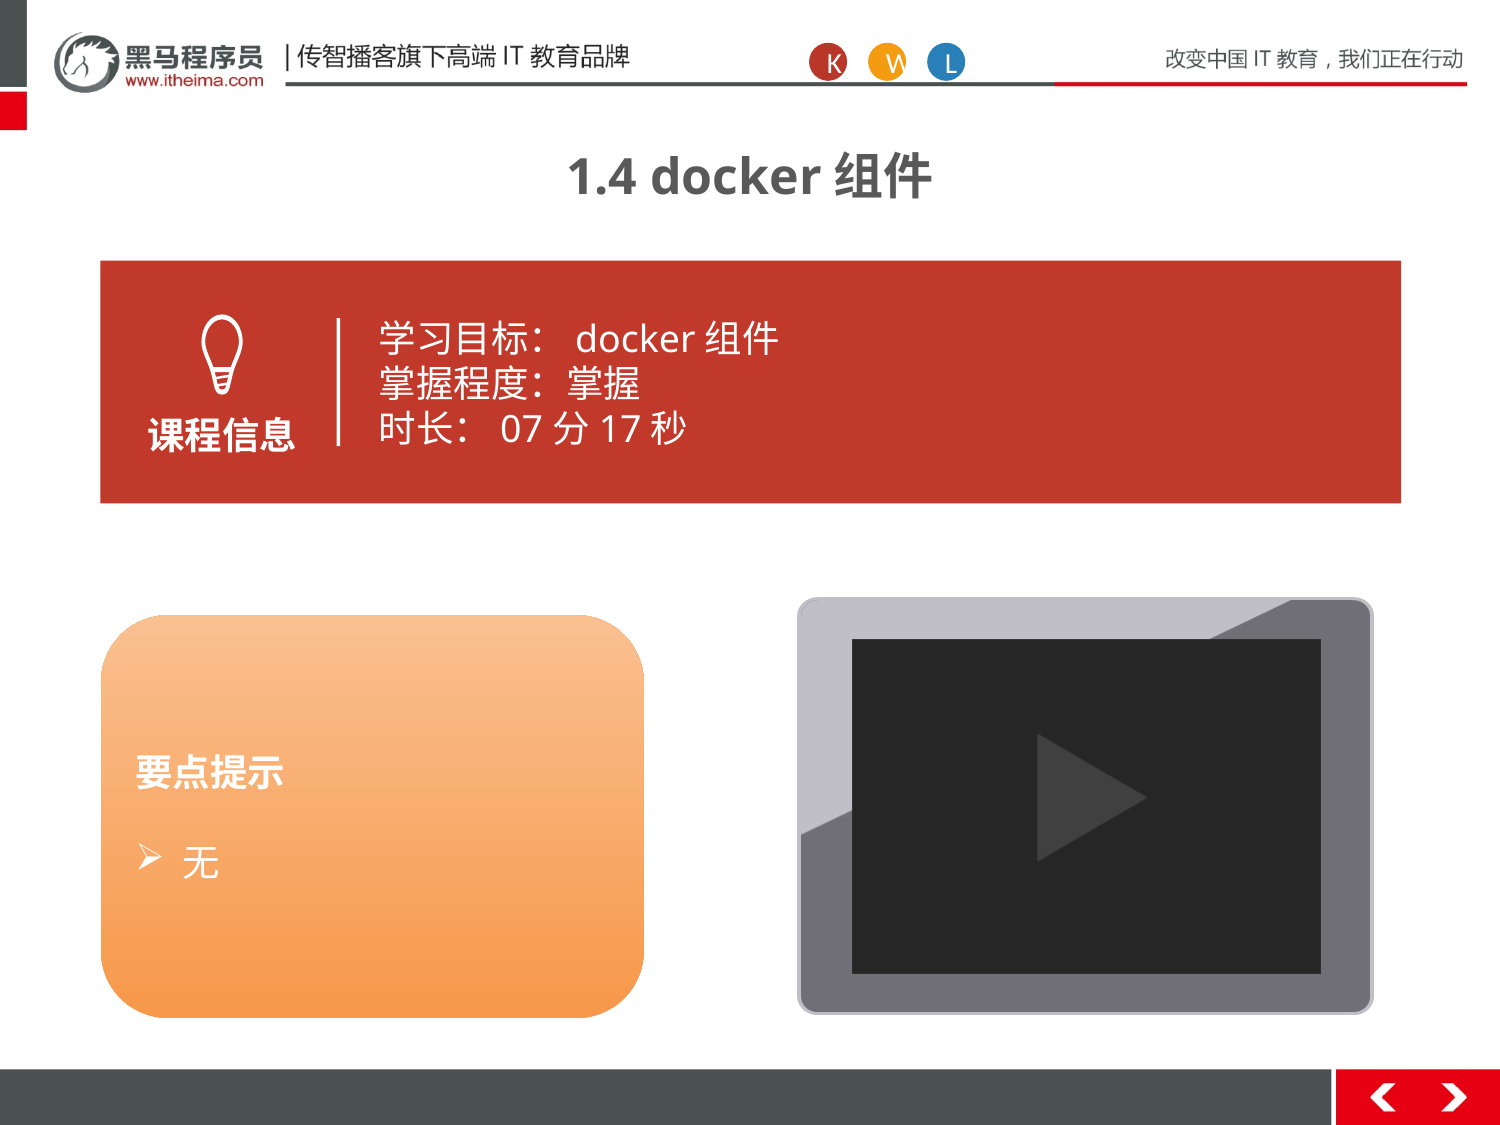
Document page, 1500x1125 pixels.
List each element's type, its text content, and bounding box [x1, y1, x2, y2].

text_box 1.4 docker组件 [0, 137, 1500, 209]
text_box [130, 314, 314, 466]
text_box [98, 258, 1403, 505]
text_box 学习目标：docker组件 掌握程度：掌握 时长：07分17秒 [364, 307, 1317, 458]
text_box K [806, 40, 850, 83]
text_box W [866, 40, 909, 83]
picture [0, 209, 1500, 1125]
text_box 要点提示 无 [100, 615, 644, 1019]
text_box L [925, 40, 968, 83]
text_box [335, 316, 342, 448]
picture [0, 0, 1500, 137]
